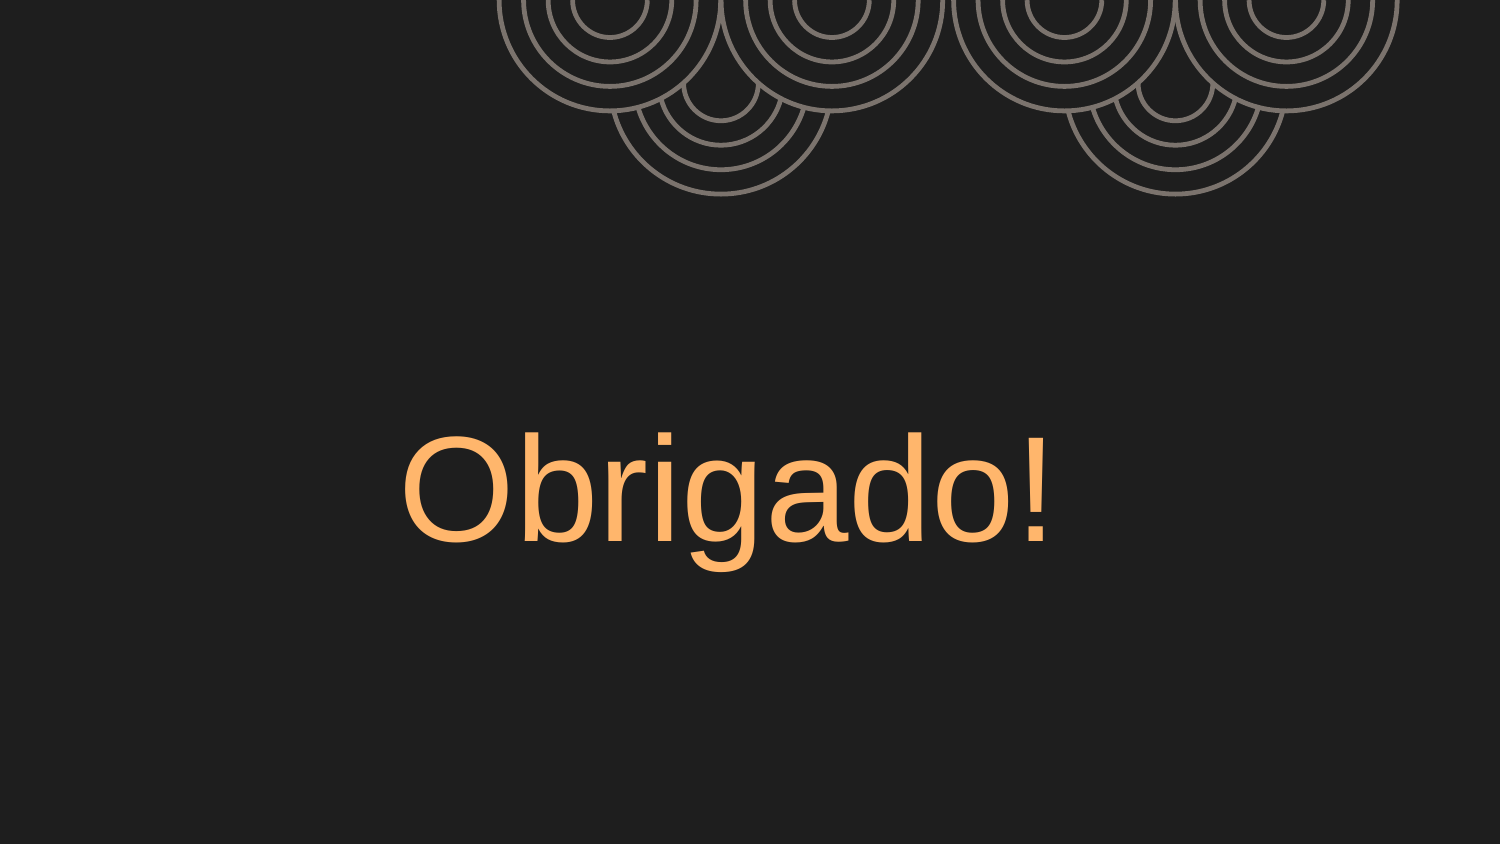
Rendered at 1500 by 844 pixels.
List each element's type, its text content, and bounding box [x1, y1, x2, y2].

text_box Obrigado! [383, 383, 1500, 567]
